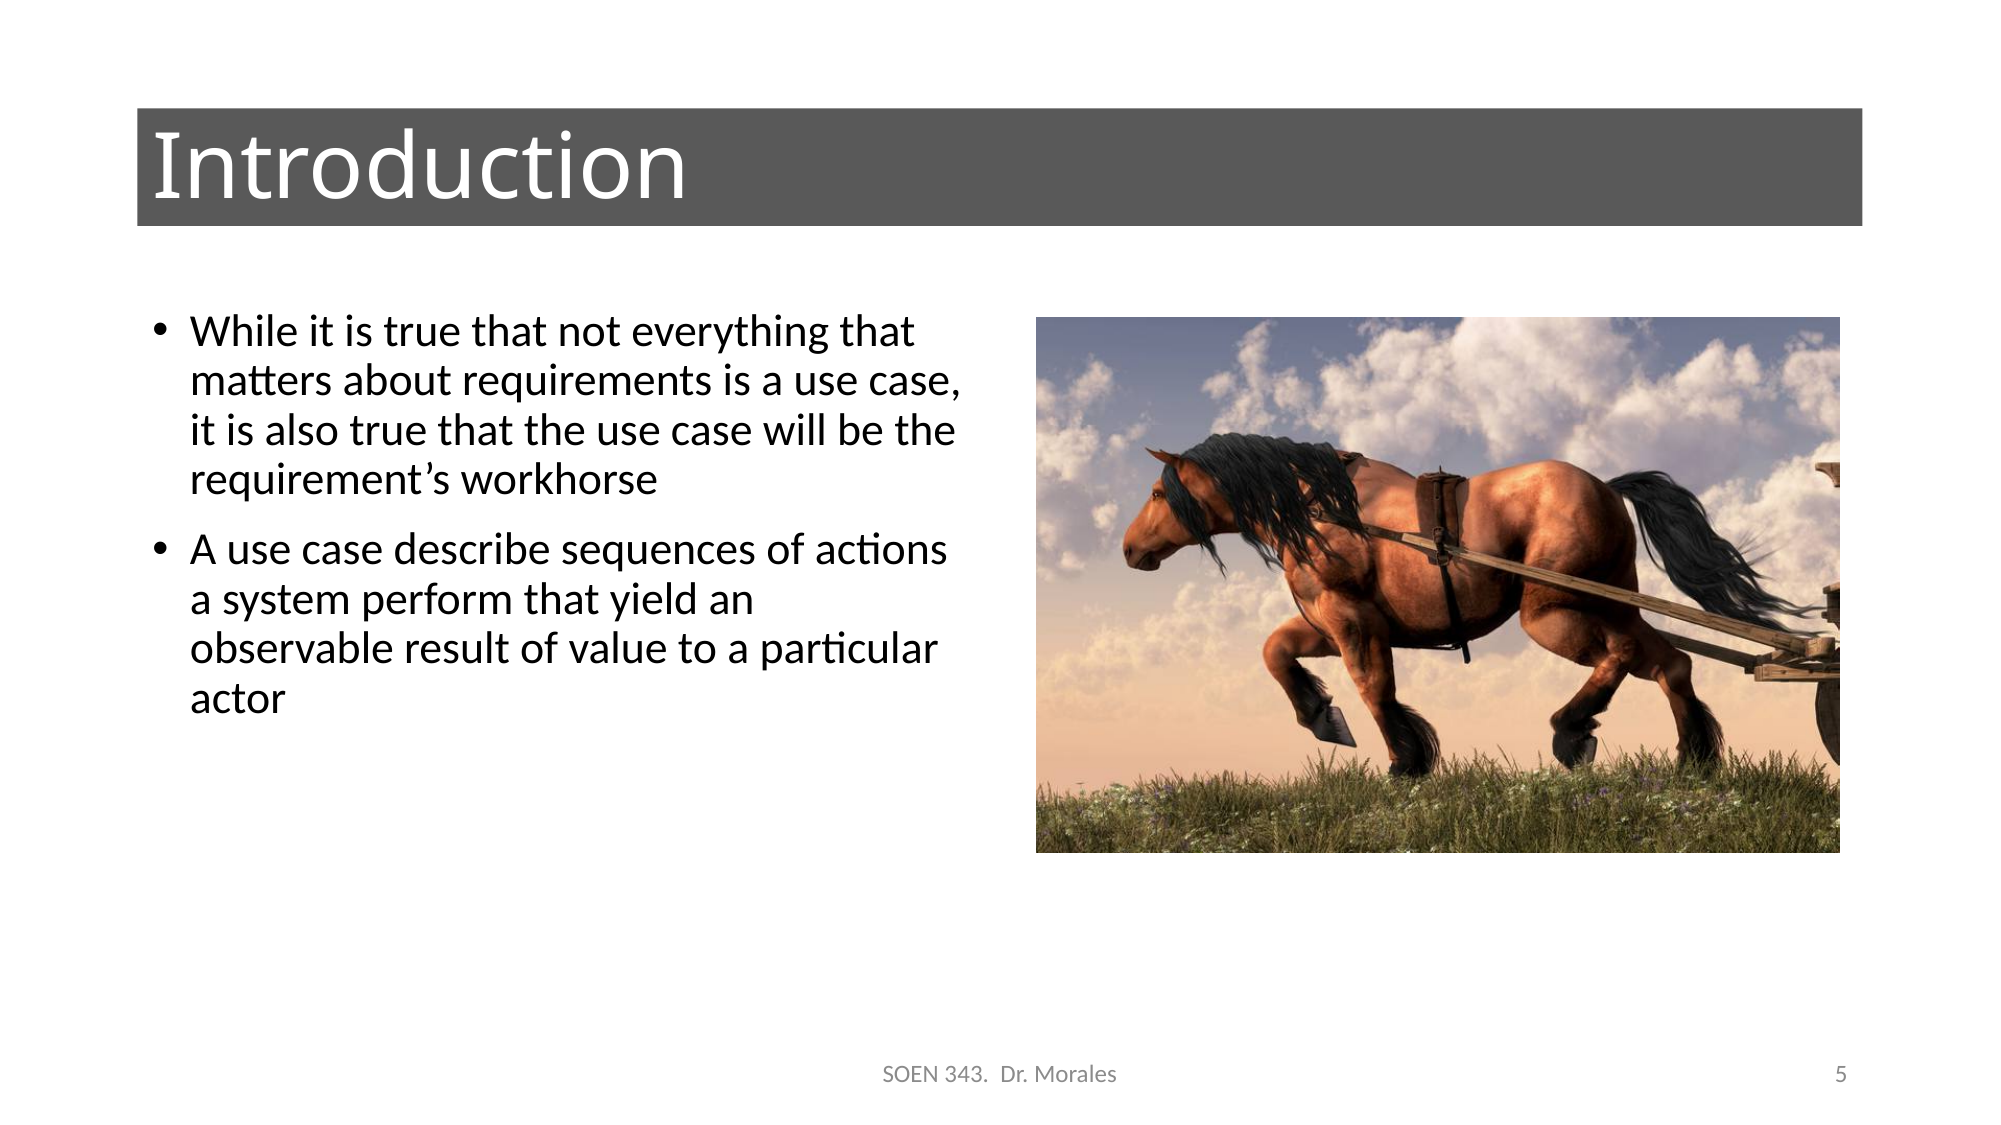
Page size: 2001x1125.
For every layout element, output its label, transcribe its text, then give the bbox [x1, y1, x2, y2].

list While it is true that not everything that matters about requirements is a use case, it is also true that the use case will be the requirement’s workhorse A use case describe sequences of actions a system perform that yield an observable result of value to a particular actor [137, 299, 984, 1014]
picture [1036, 317, 1840, 853]
slide_number 5 [1412, 1042, 1863, 1103]
footer SOEN 343. Dr. Morales [662, 1042, 1338, 1103]
title Introduction [137, 59, 1863, 278]
